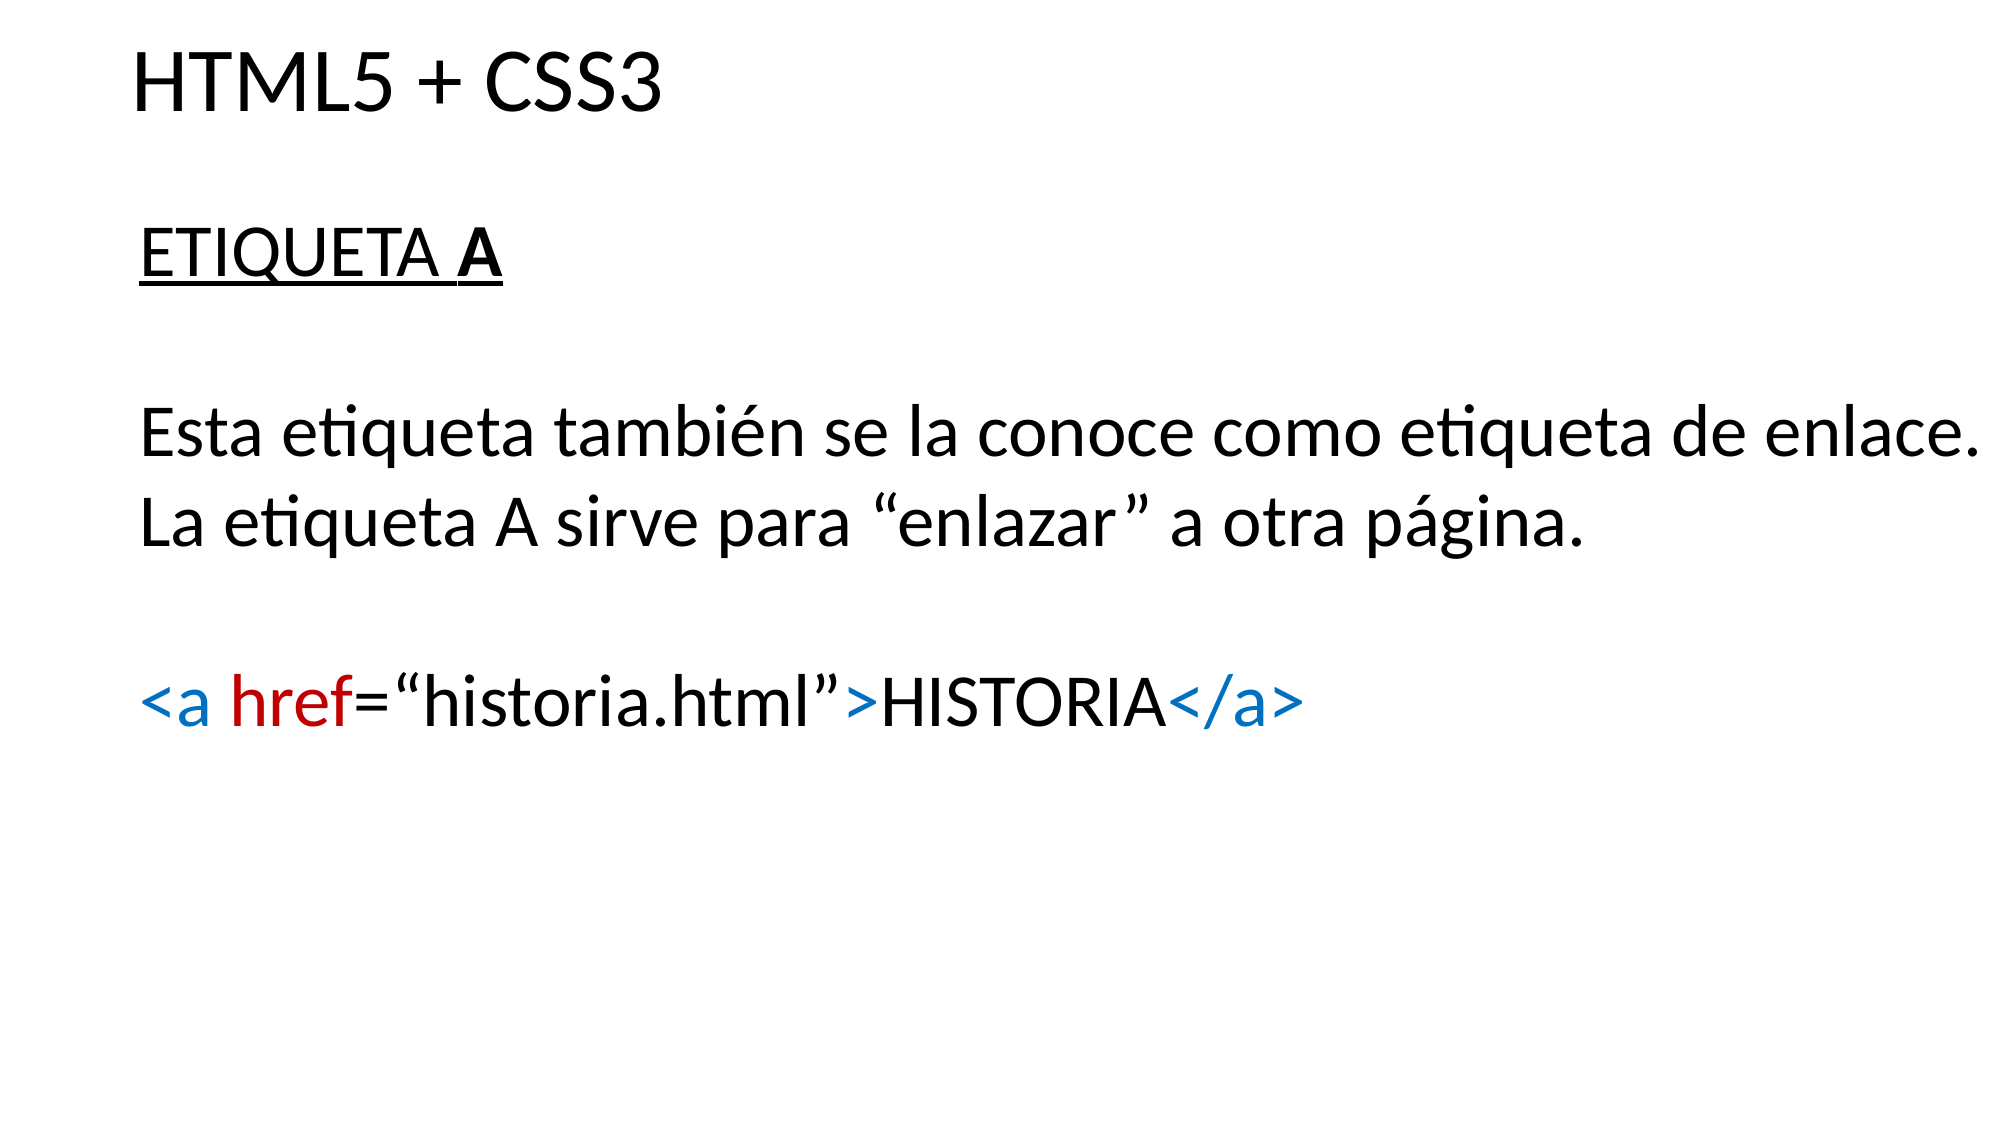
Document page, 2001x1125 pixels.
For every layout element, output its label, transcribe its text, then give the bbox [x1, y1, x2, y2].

text_box ETIQUETA A Esta etiqueta también se la conoce como etiqueta de enlace. La etiqueta A sirve para “enlazar” a otra página. <a href=“historia.html”>HISTORIA</a> [124, 194, 2000, 839]
text_box HTML5 + CSS3 [117, 12, 680, 137]
